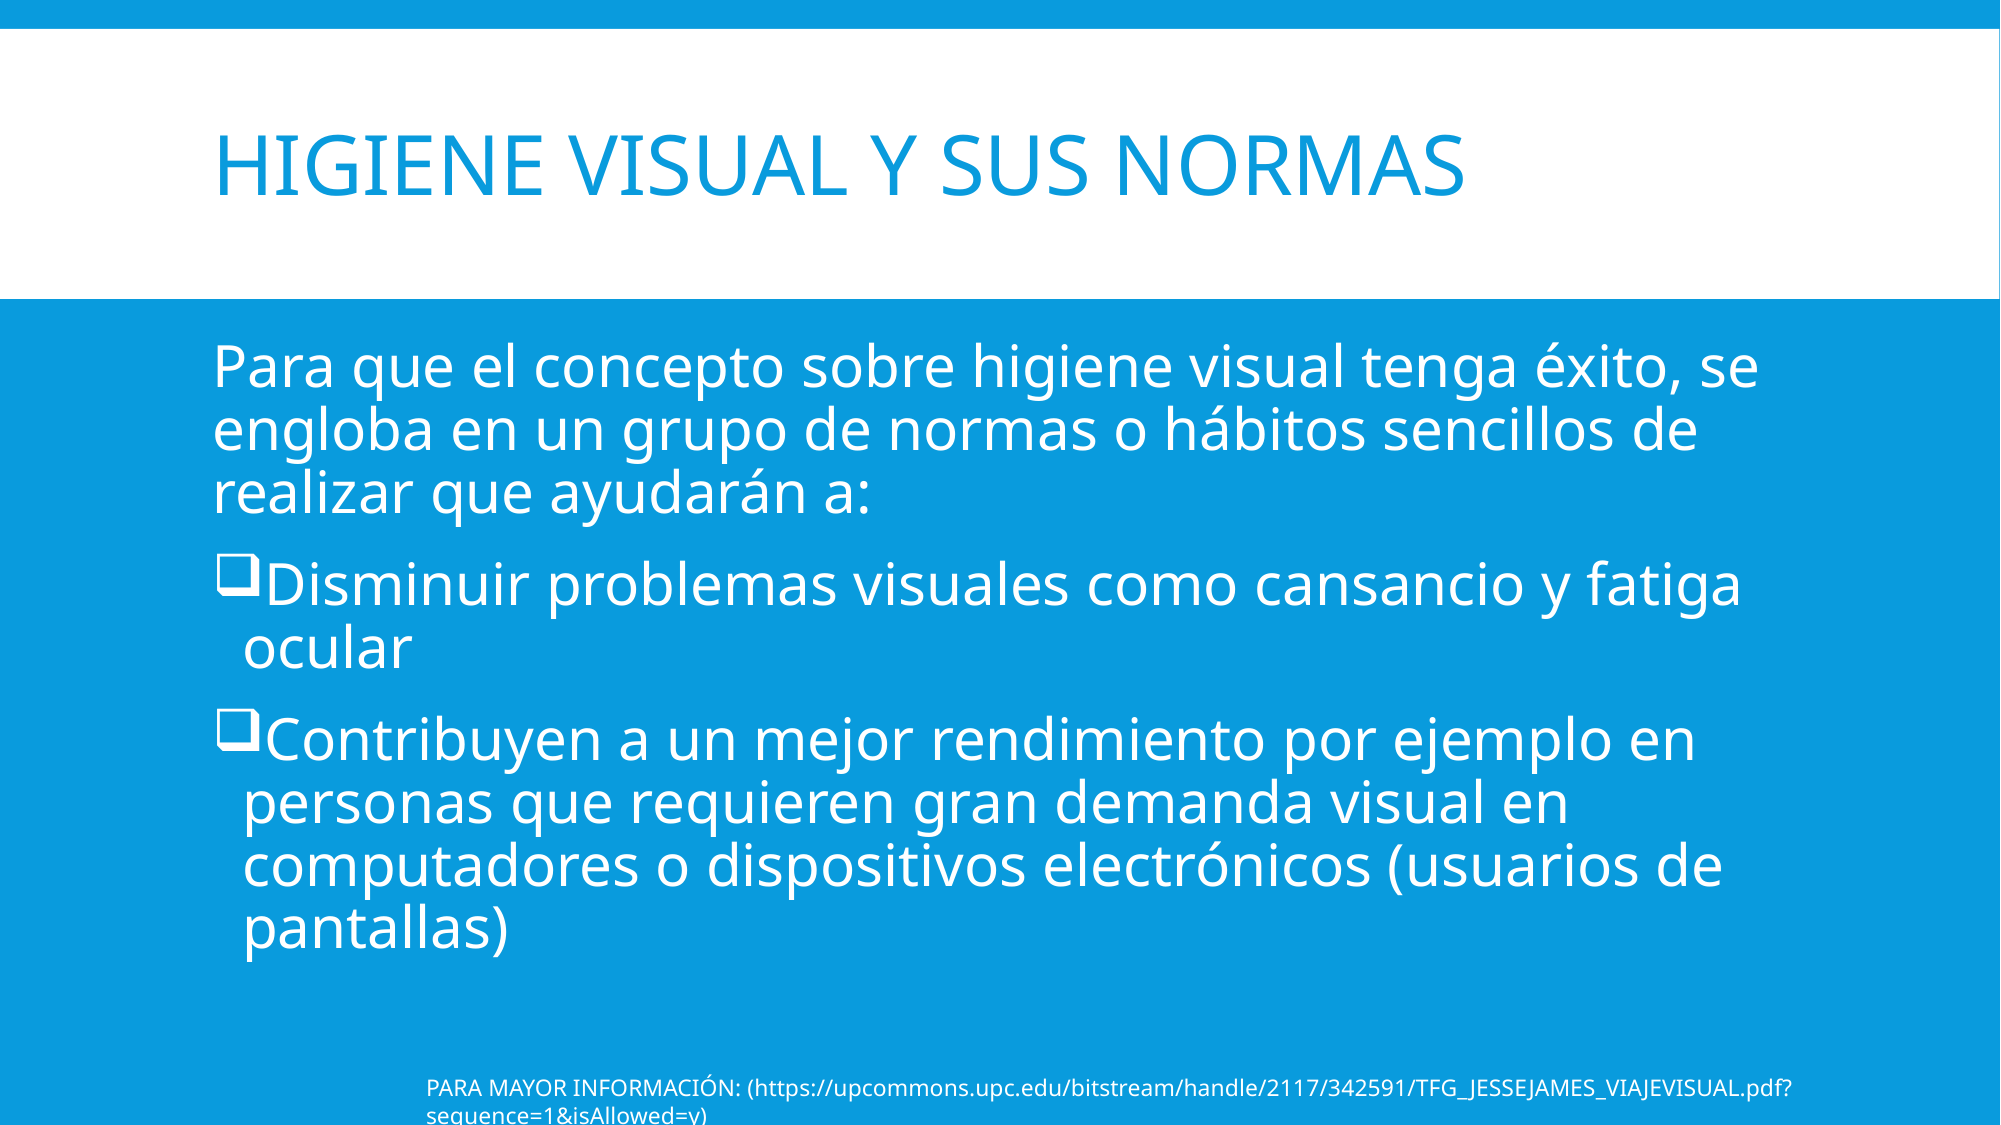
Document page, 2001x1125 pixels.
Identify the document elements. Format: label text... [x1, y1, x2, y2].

list Para que el concepto sobre higiene visual tenga éxito, se engloba en un grupo de normas o hábitos sencillos de realizar que ayudarán a: Disminuir problemas visuales como cansancio y fatiga ocular Contribuyen a un mejor rendimiento por ejemplo en personas que requieren gran demanda visual en computadores o dispositivos electrónicos (usuarios de pantallas) [197, 329, 1803, 1020]
title HIGIENE VISUAL Y SUS NORMAS [197, 46, 1803, 295]
text_box PARA MAYOR INFORMACIÓN: (https://upcommons.upc.edu/bitstream/handle/2117/342591/TFG_JESSEJAMES_VIAJEVISUAL.pdf?sequence=1&isAllowed=y) [411, 1066, 2000, 1125]
